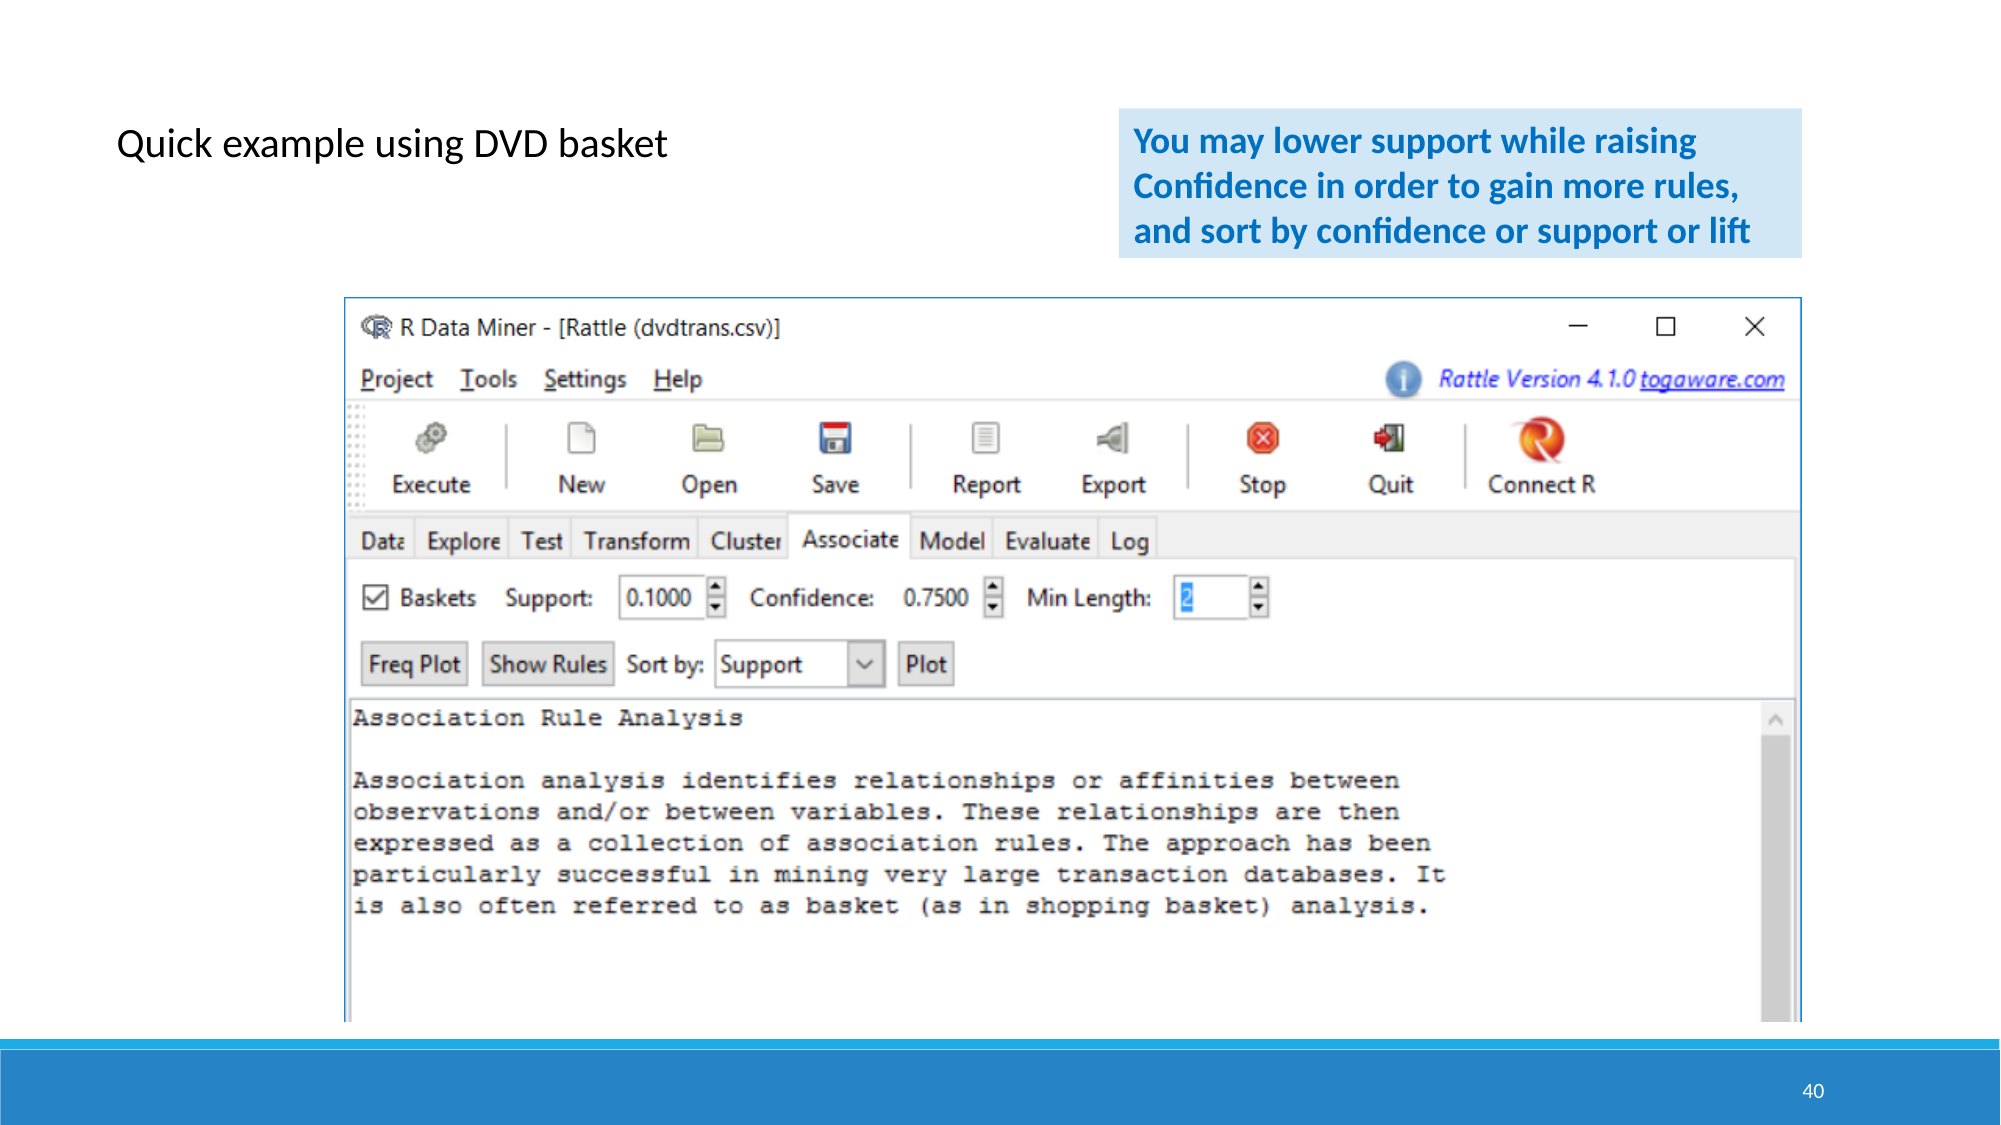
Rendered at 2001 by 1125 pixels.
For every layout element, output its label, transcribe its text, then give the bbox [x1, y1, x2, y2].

picture [343, 297, 1803, 1023]
slide_number 40 [1624, 1059, 1840, 1120]
text_box You may lower support while raising Confidence in order to gain more rules, and sort by confidence or support or lift [1118, 108, 1802, 259]
text_box Quick example using DVD basket [101, 108, 703, 174]
